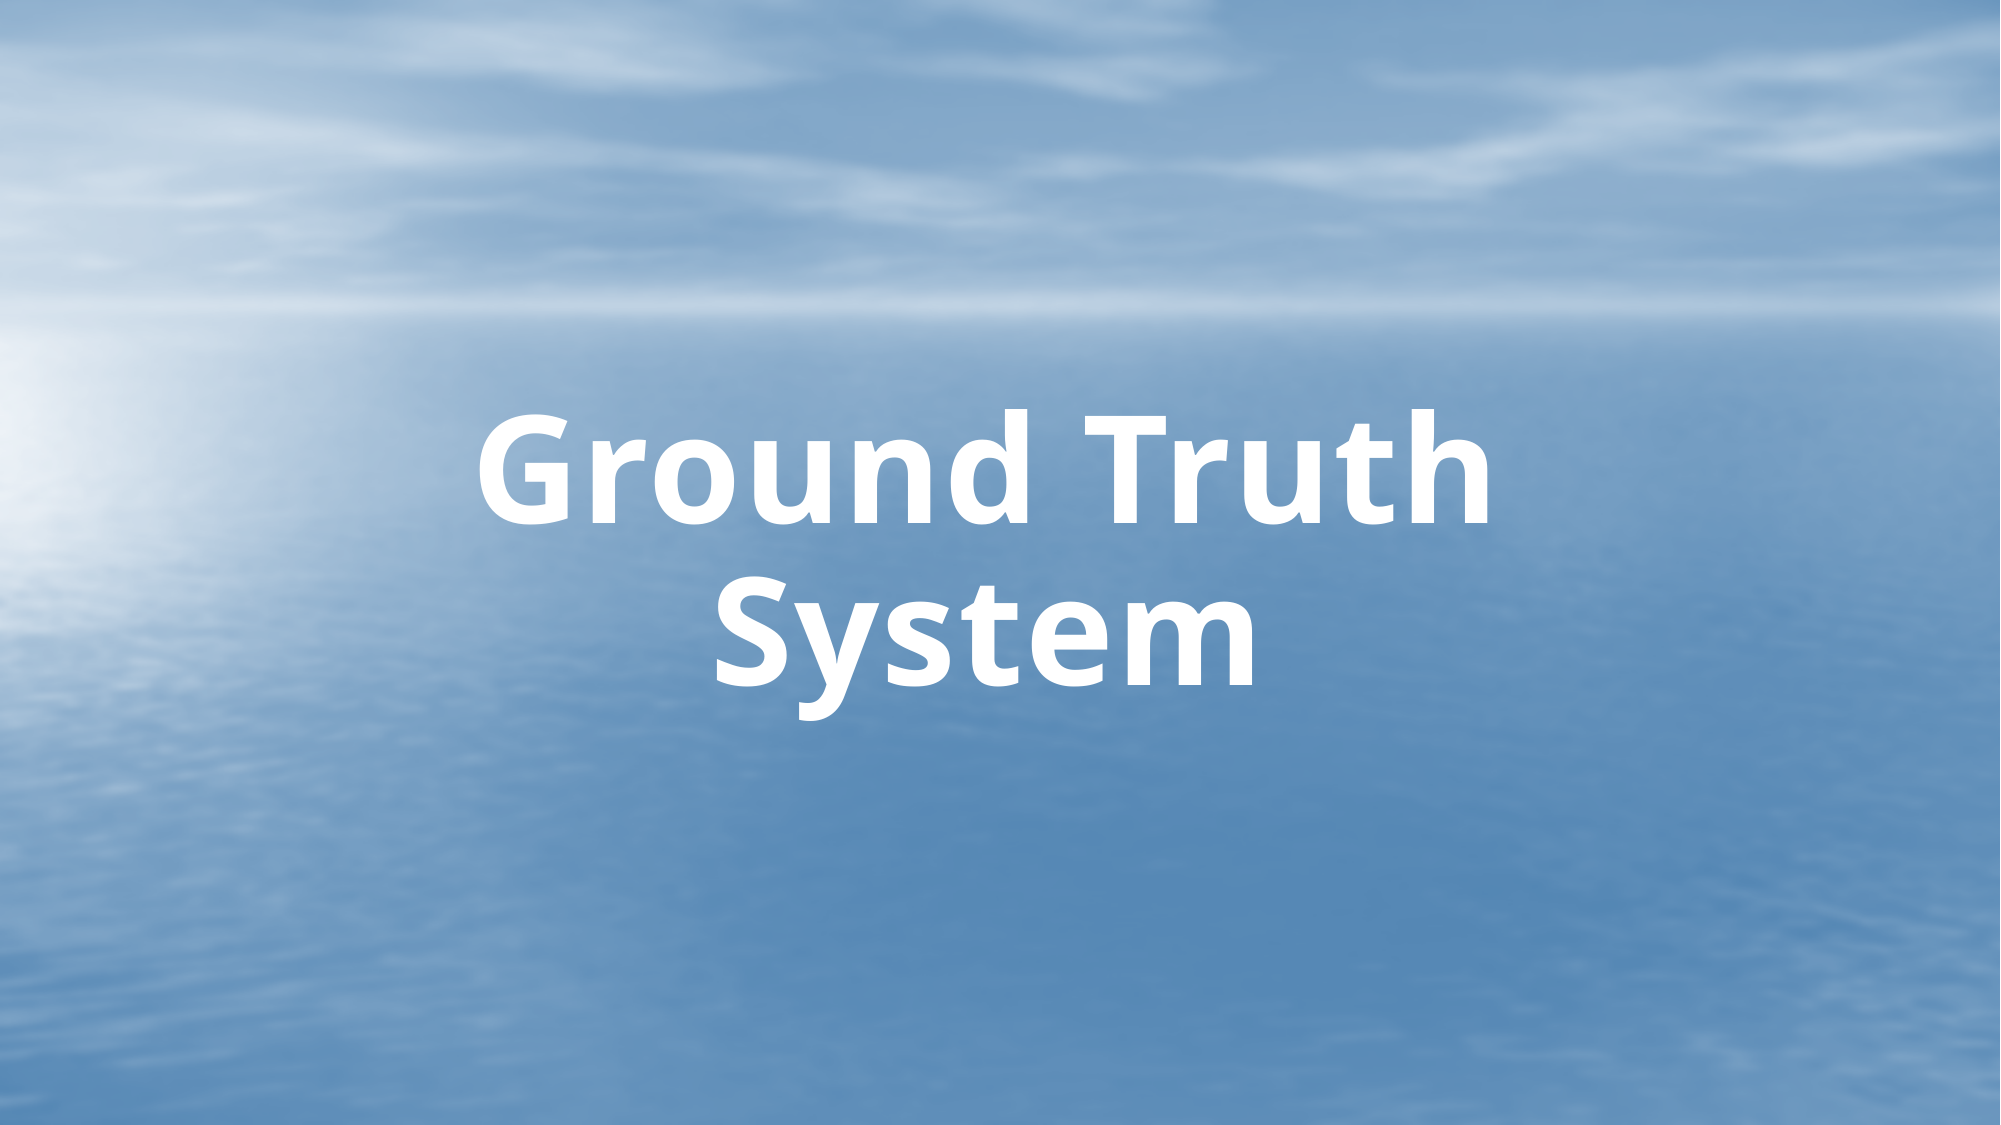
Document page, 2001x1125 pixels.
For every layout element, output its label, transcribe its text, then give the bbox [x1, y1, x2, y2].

text_box Ground Truth System [237, 312, 1738, 800]
